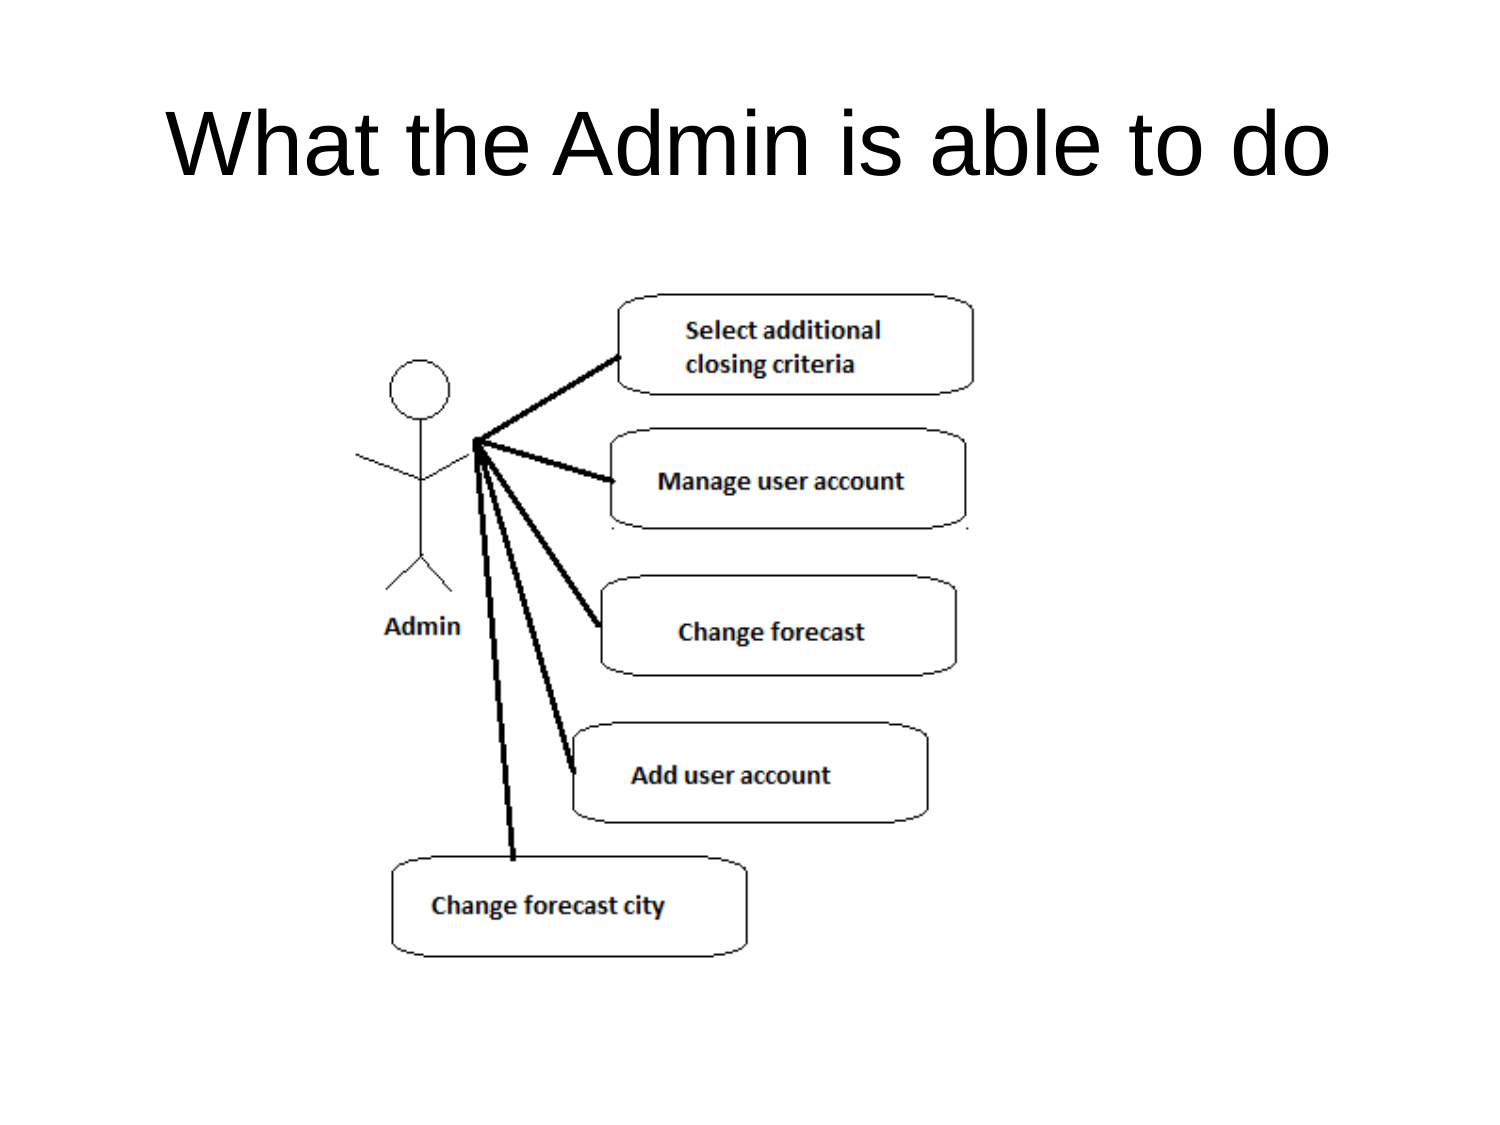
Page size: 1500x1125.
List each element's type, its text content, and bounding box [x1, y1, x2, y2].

picture [308, 262, 1191, 1005]
text_box What the Admin is able to do [74, 45, 1425, 233]
